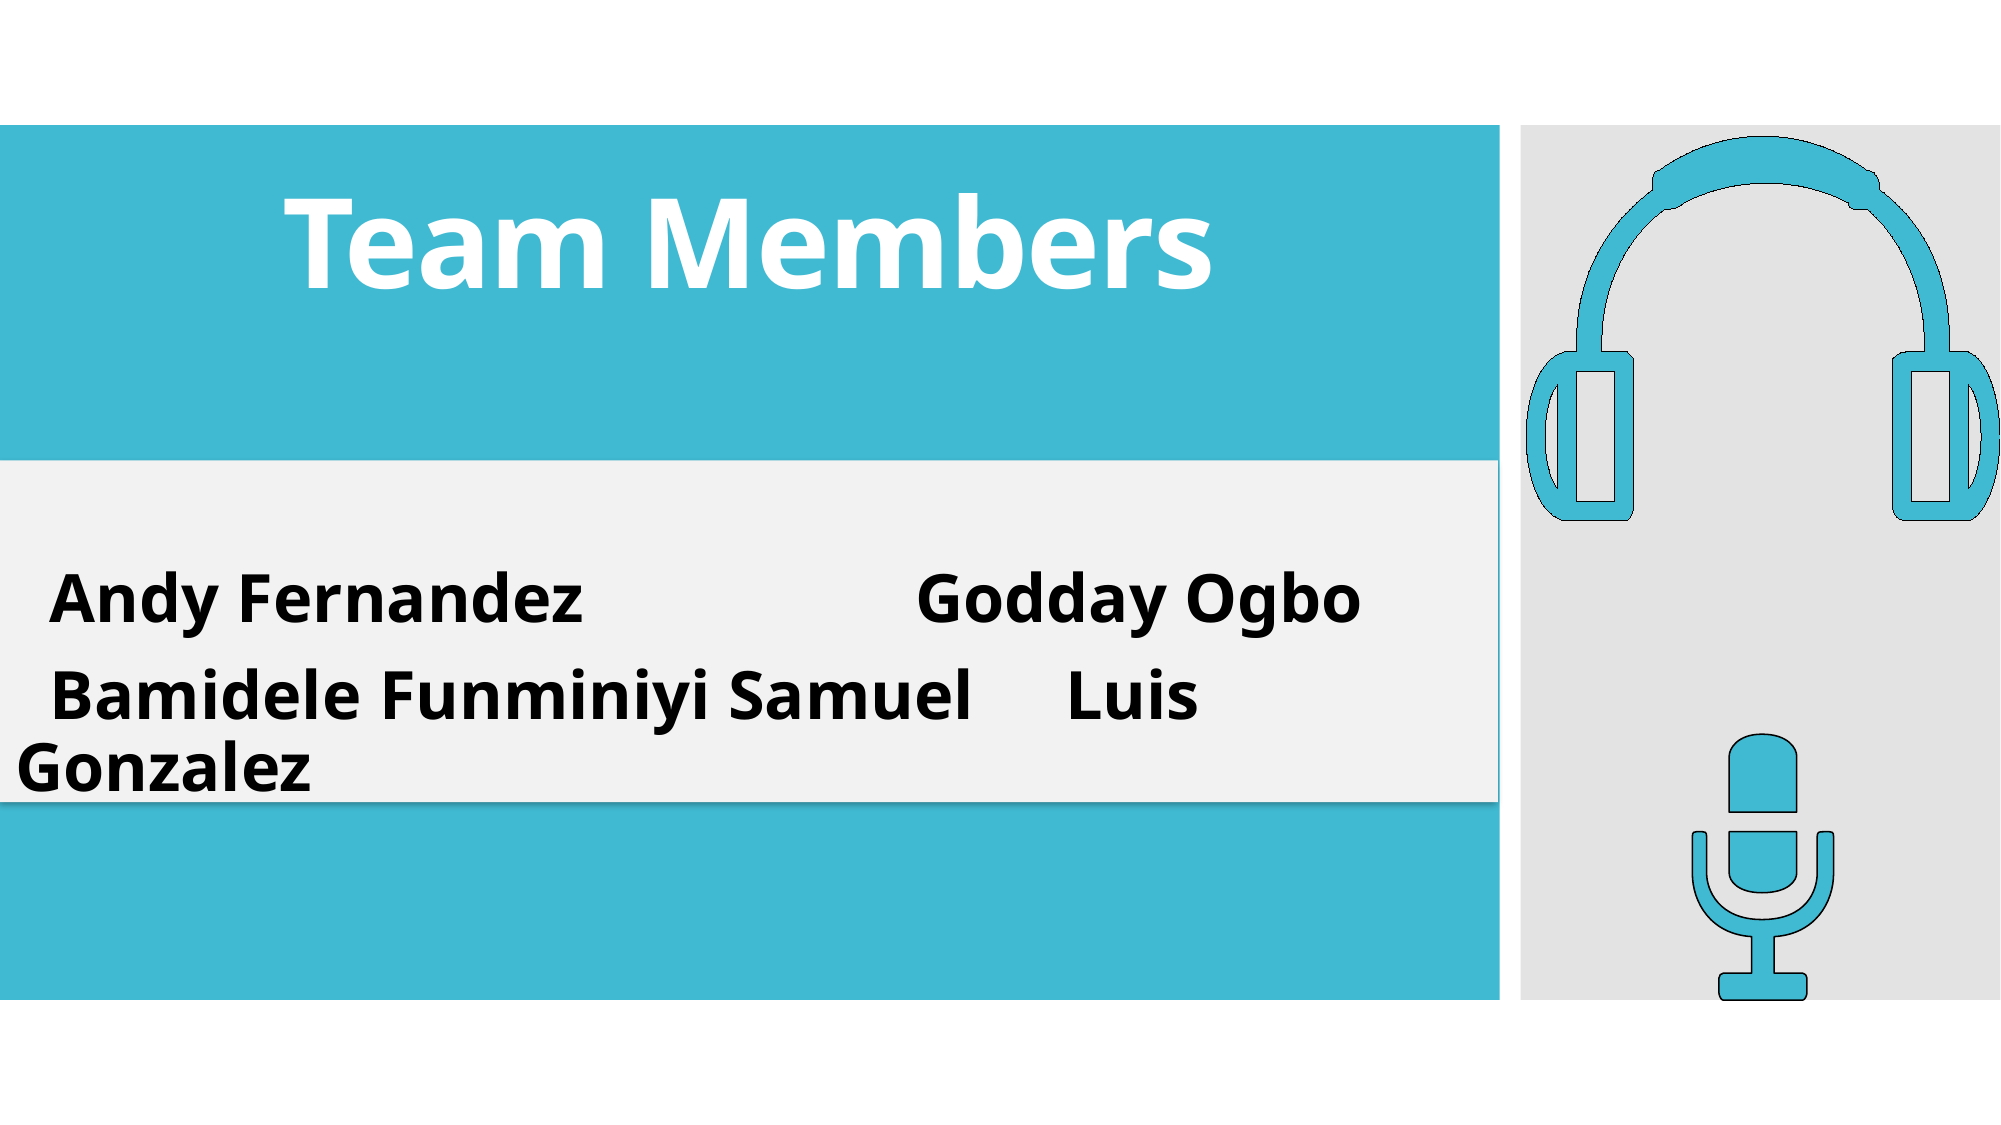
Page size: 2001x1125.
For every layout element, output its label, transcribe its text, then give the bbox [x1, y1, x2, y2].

text_box [1692, 831, 1834, 1001]
text_box [1526, 136, 2000, 521]
subtitle Andy Fernandez Godday Ogbo Bamidele Funminiyi Samuel Luis Gonzalez [0, 460, 1498, 803]
text_box [1729, 734, 1797, 813]
title Team Members [0, 127, 1498, 323]
